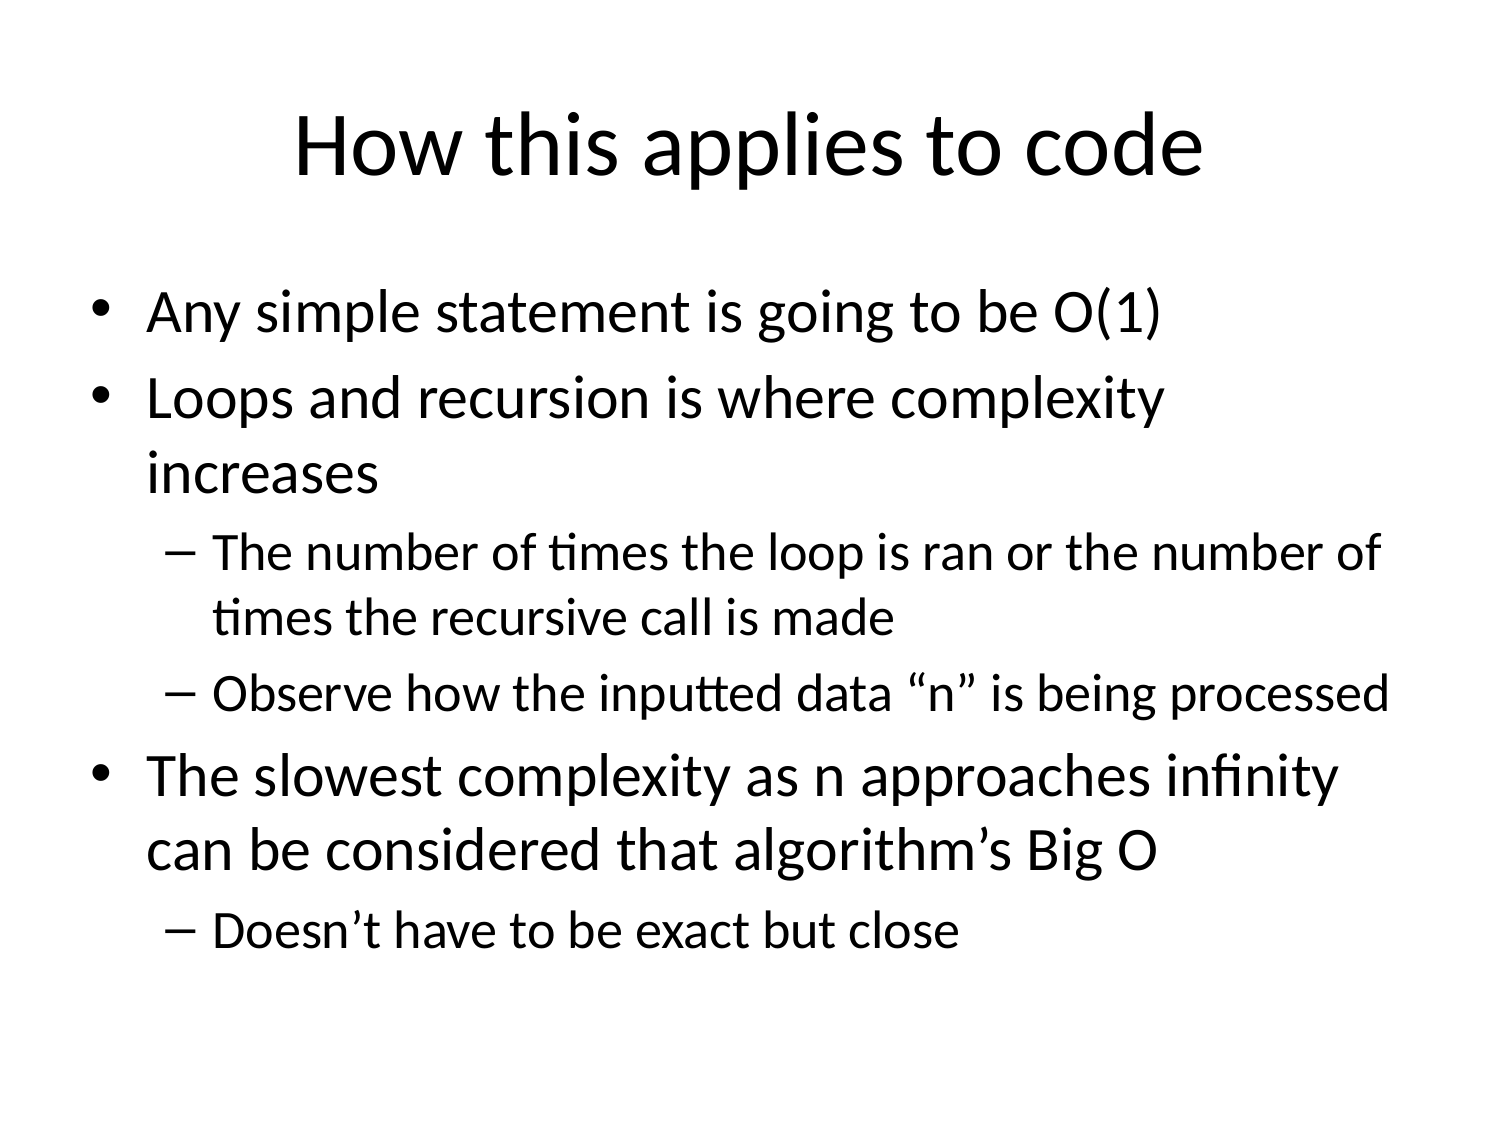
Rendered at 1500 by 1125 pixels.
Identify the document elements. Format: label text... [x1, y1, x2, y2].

list Any simple statement is going to be O(1) Loops and recursion is where complexity increases The number of times the loop is ran or the number of times the recursive call is made Observe how the inputted data “n” is being processed The slowest complexity as n approaches infinity can be considered that algorithm’s Big O Doesn’t have to be exact but close [75, 262, 1425, 1005]
title How this applies to code [75, 45, 1425, 233]
